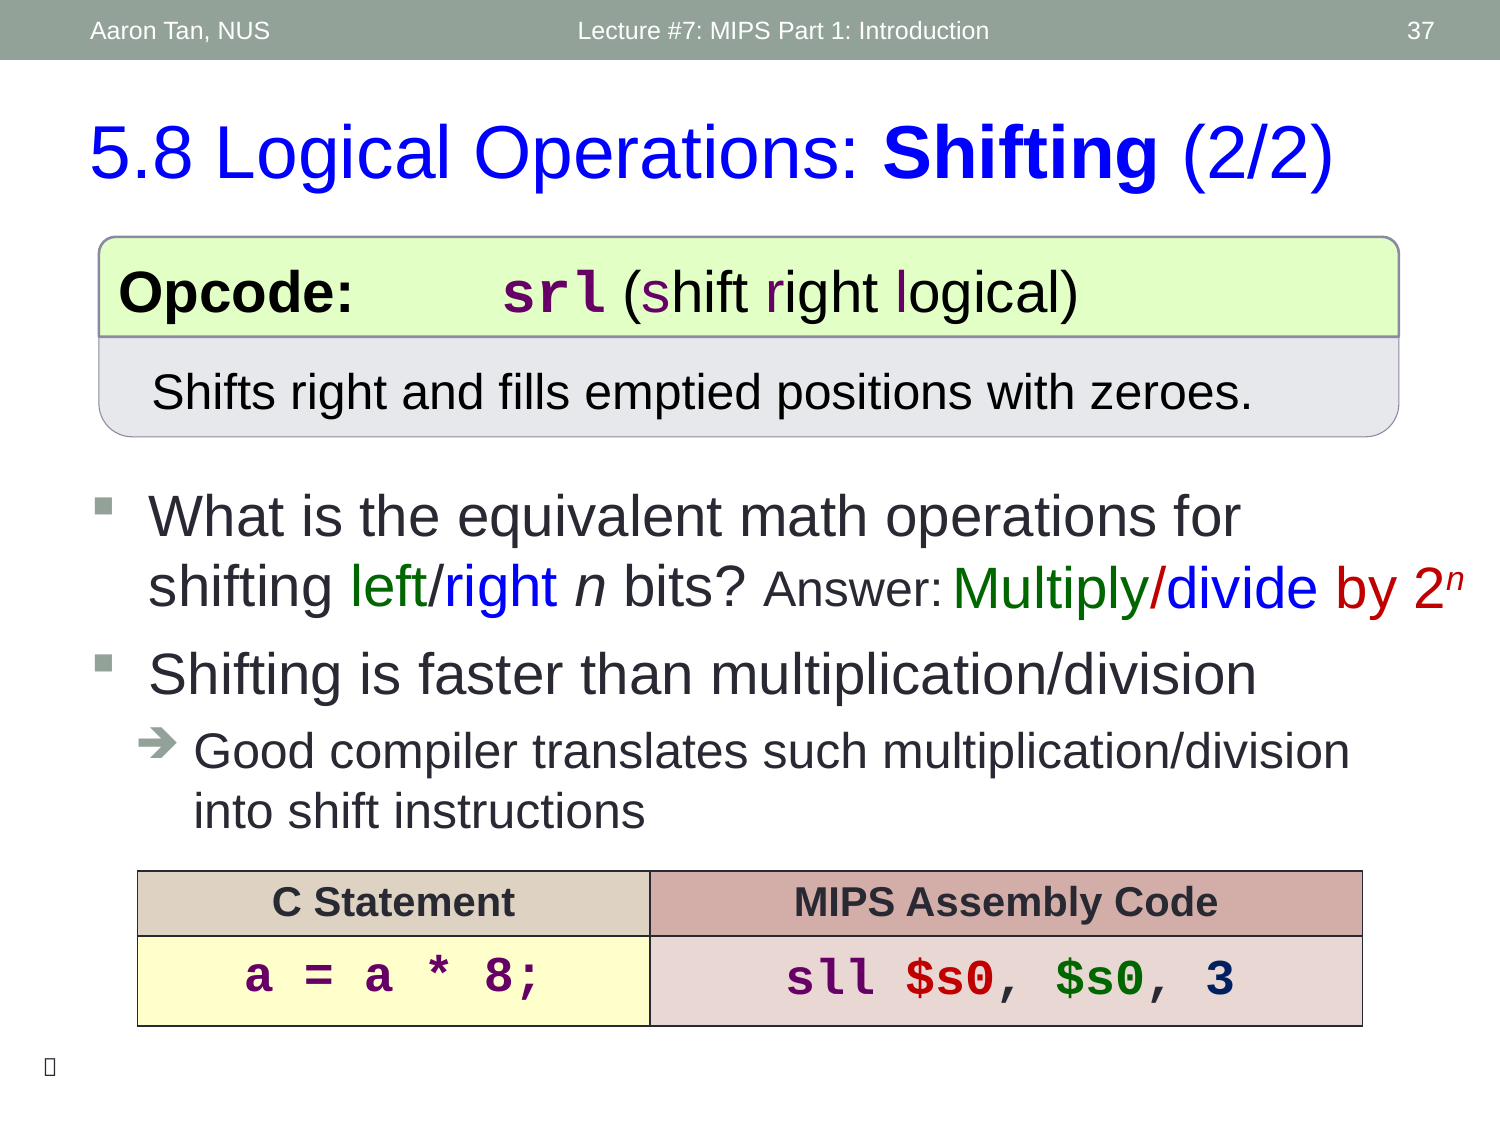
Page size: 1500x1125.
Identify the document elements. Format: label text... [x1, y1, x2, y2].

table_cell a = a * 8; [138, 937, 649, 1025]
text_box Multiply/divide by 2n [937, 542, 1500, 628]
footer Lecture #7: MIPS Part 1: Introduction [562, 3, 1238, 57]
slide_number 37 [1308, 3, 1450, 57]
table_cell sll $s0, $s0, 3 [651, 937, 1362, 1025]
text_box  [24, 1050, 75, 1083]
text_box 5.8 Logical Operations: Shifting (2/2) [75, 96, 1450, 202]
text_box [98, 236, 1400, 438]
slide_number Aaron Tan, NUS [75, 3, 550, 57]
table_header C Statement [138, 872, 649, 935]
table_header MIPS Assembly Code [651, 872, 1362, 935]
text_box What is the equivalent math operations for shifting left/right n bits? Answer: Shifting is faster than multiplication/division Good compiler translates such multiplication/division into shift instructions [75, 471, 1450, 872]
